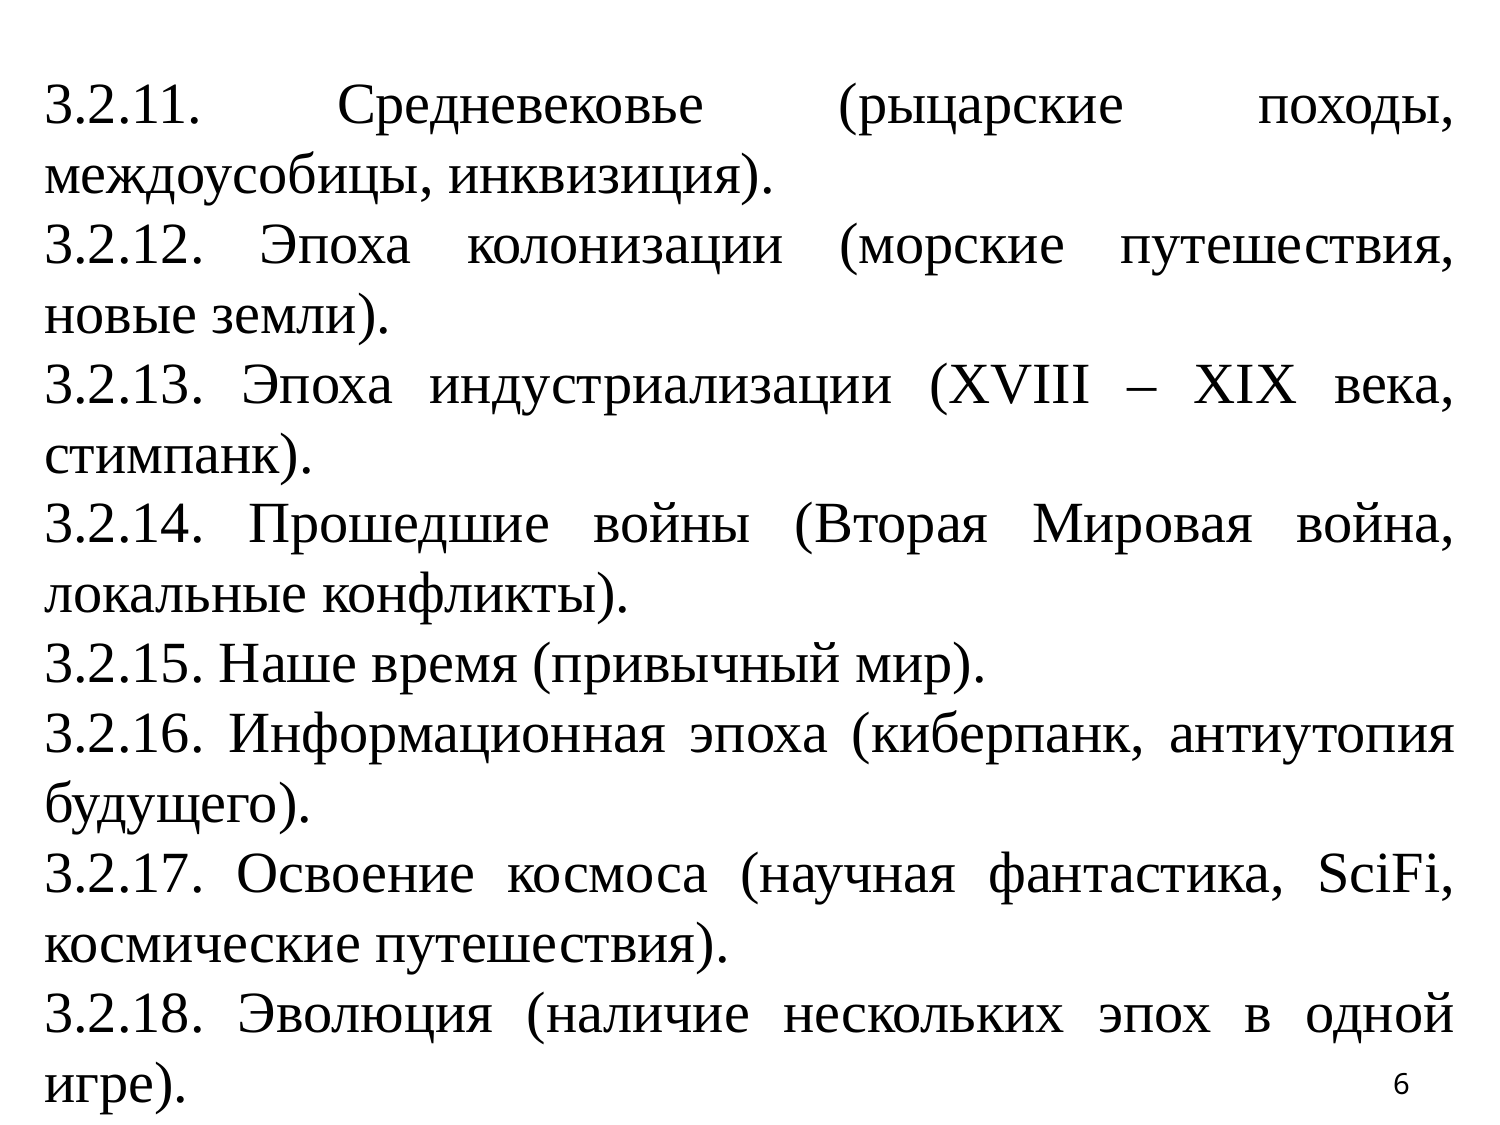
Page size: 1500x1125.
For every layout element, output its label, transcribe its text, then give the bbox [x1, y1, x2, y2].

text_box 3.2.11. Средневековье (рыцарские походы, междоусобицы, инквизиция). 3.2.12. Эпоха колонизации (морские путешествия, новые земли). 3.2.13. Эпоха индустриализации (XVIII – XIX века, стимпанк). 3.2.14. Прошедшие войны (Вторая Мировая война, локальные конфликты). 3.2.15. Наше время (привычный мир). 3.2.16. Информационная эпоха (киберпанк, антиутопия будущего). 3.2.17. Освоение космоса (научная фантастика, SciFi, космические путешествия). 3.2.18. Эволюция (наличие нескольких эпох в одной игре). [29, 57, 1471, 1122]
